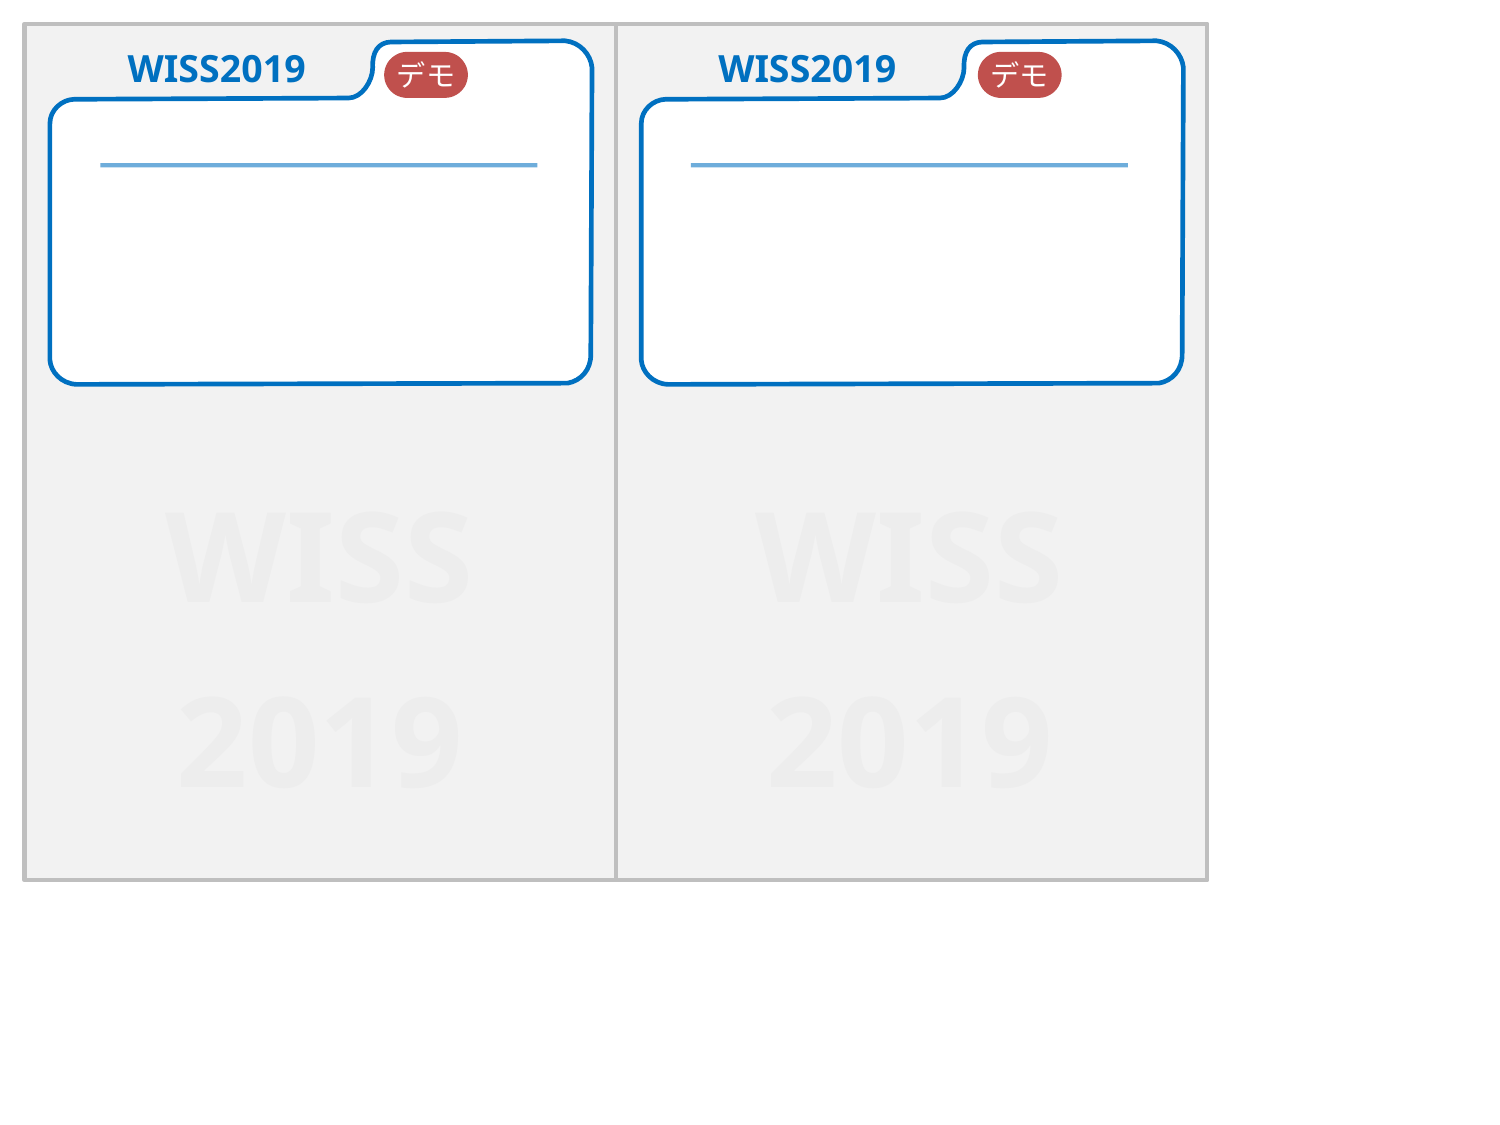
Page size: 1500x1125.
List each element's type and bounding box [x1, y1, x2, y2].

text_box [383, 51, 469, 99]
text_box [977, 51, 1062, 99]
